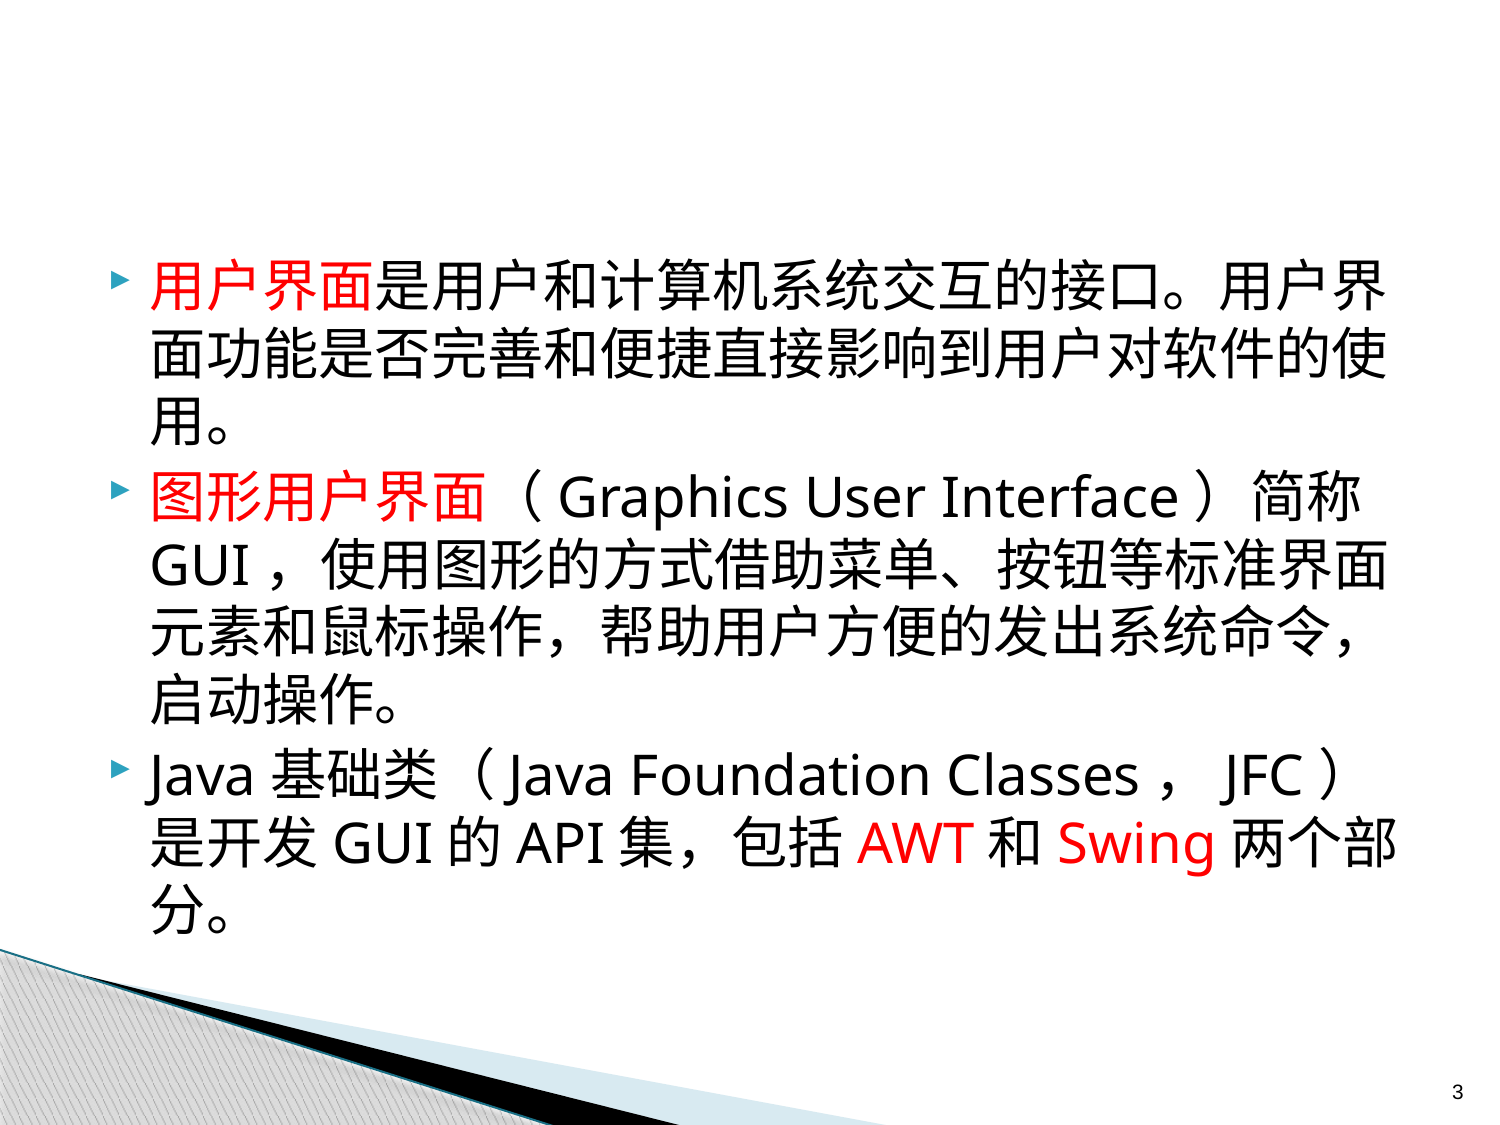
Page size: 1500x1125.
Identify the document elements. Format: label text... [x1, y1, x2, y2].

list 用户界面是用户和计算机系统交互的接口。用户界面功能是否完善和便捷直接影响到用户对软件的使用。 图形用户界面（Graphics User Interface）简称GUI，使用图形的方式借助菜单、按钮等标准界面元素和鼠标操作，帮助用户方便的发出系统命令，启动操作。 Java基础类（Java Foundation Classes，JFC）是开发GUI的API集，包括AWT和Swing两个部分。 [75, 242, 1425, 986]
slide_number 3 [1418, 1051, 1479, 1112]
